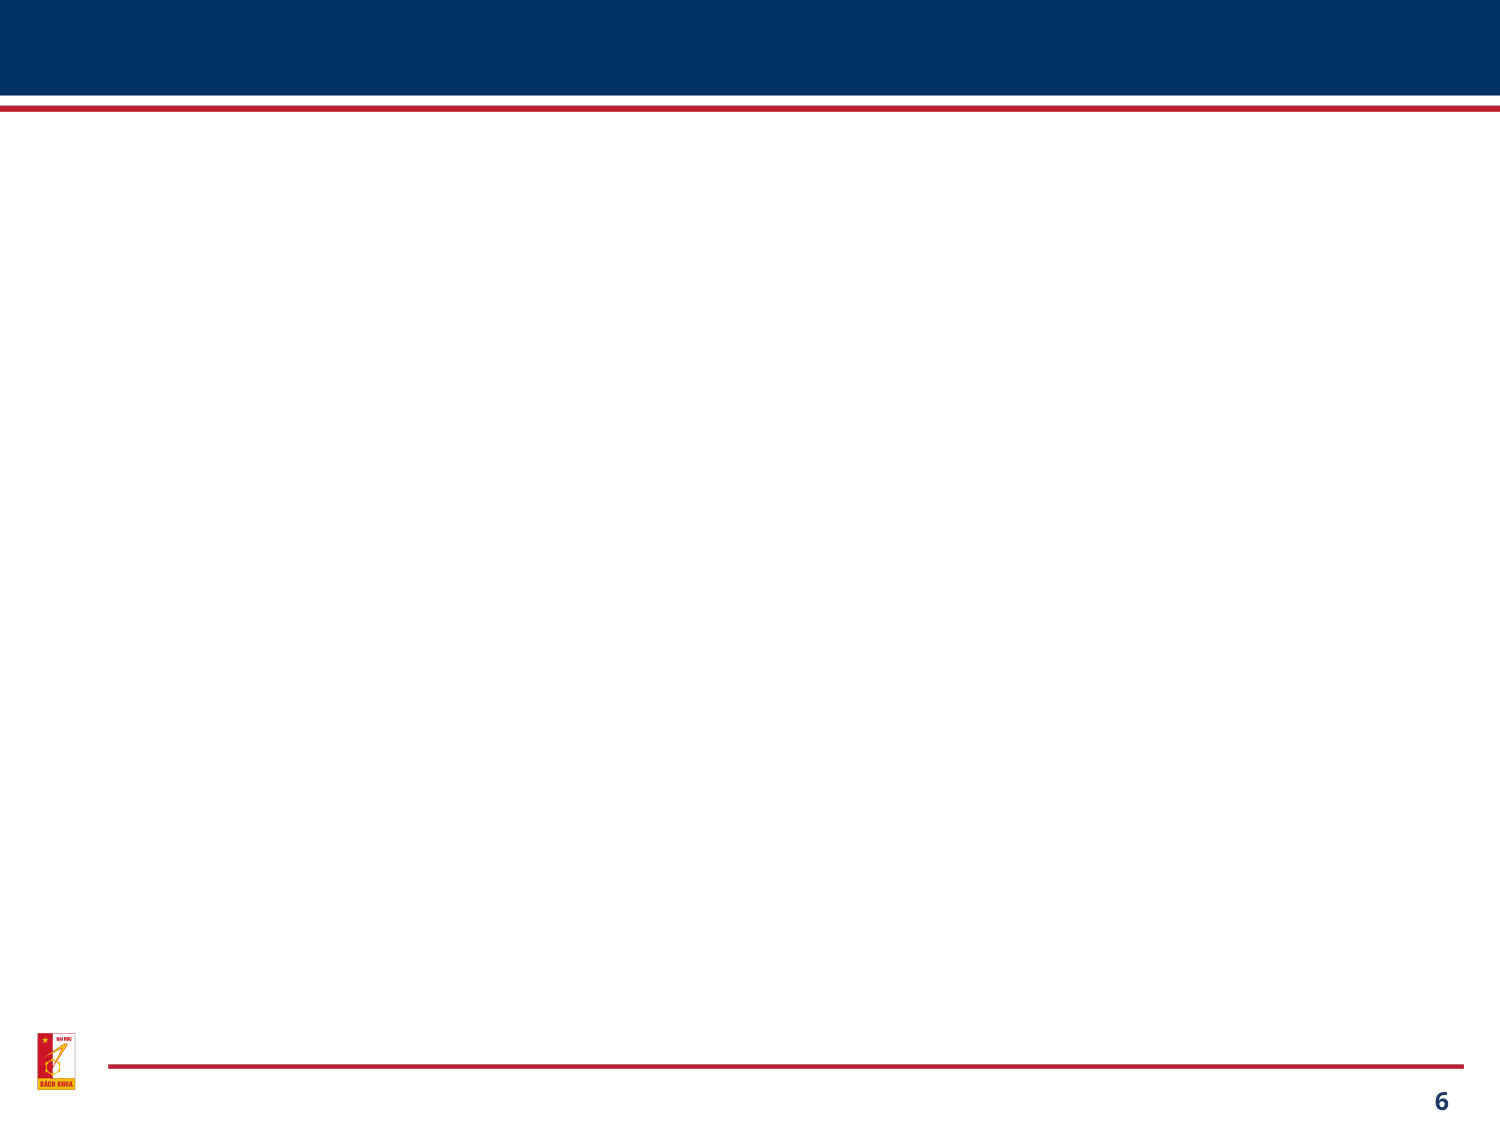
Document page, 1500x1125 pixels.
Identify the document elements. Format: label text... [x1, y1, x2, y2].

picture [0, 0, 1500, 1125]
slide_number 6 [1126, 1078, 1464, 1125]
